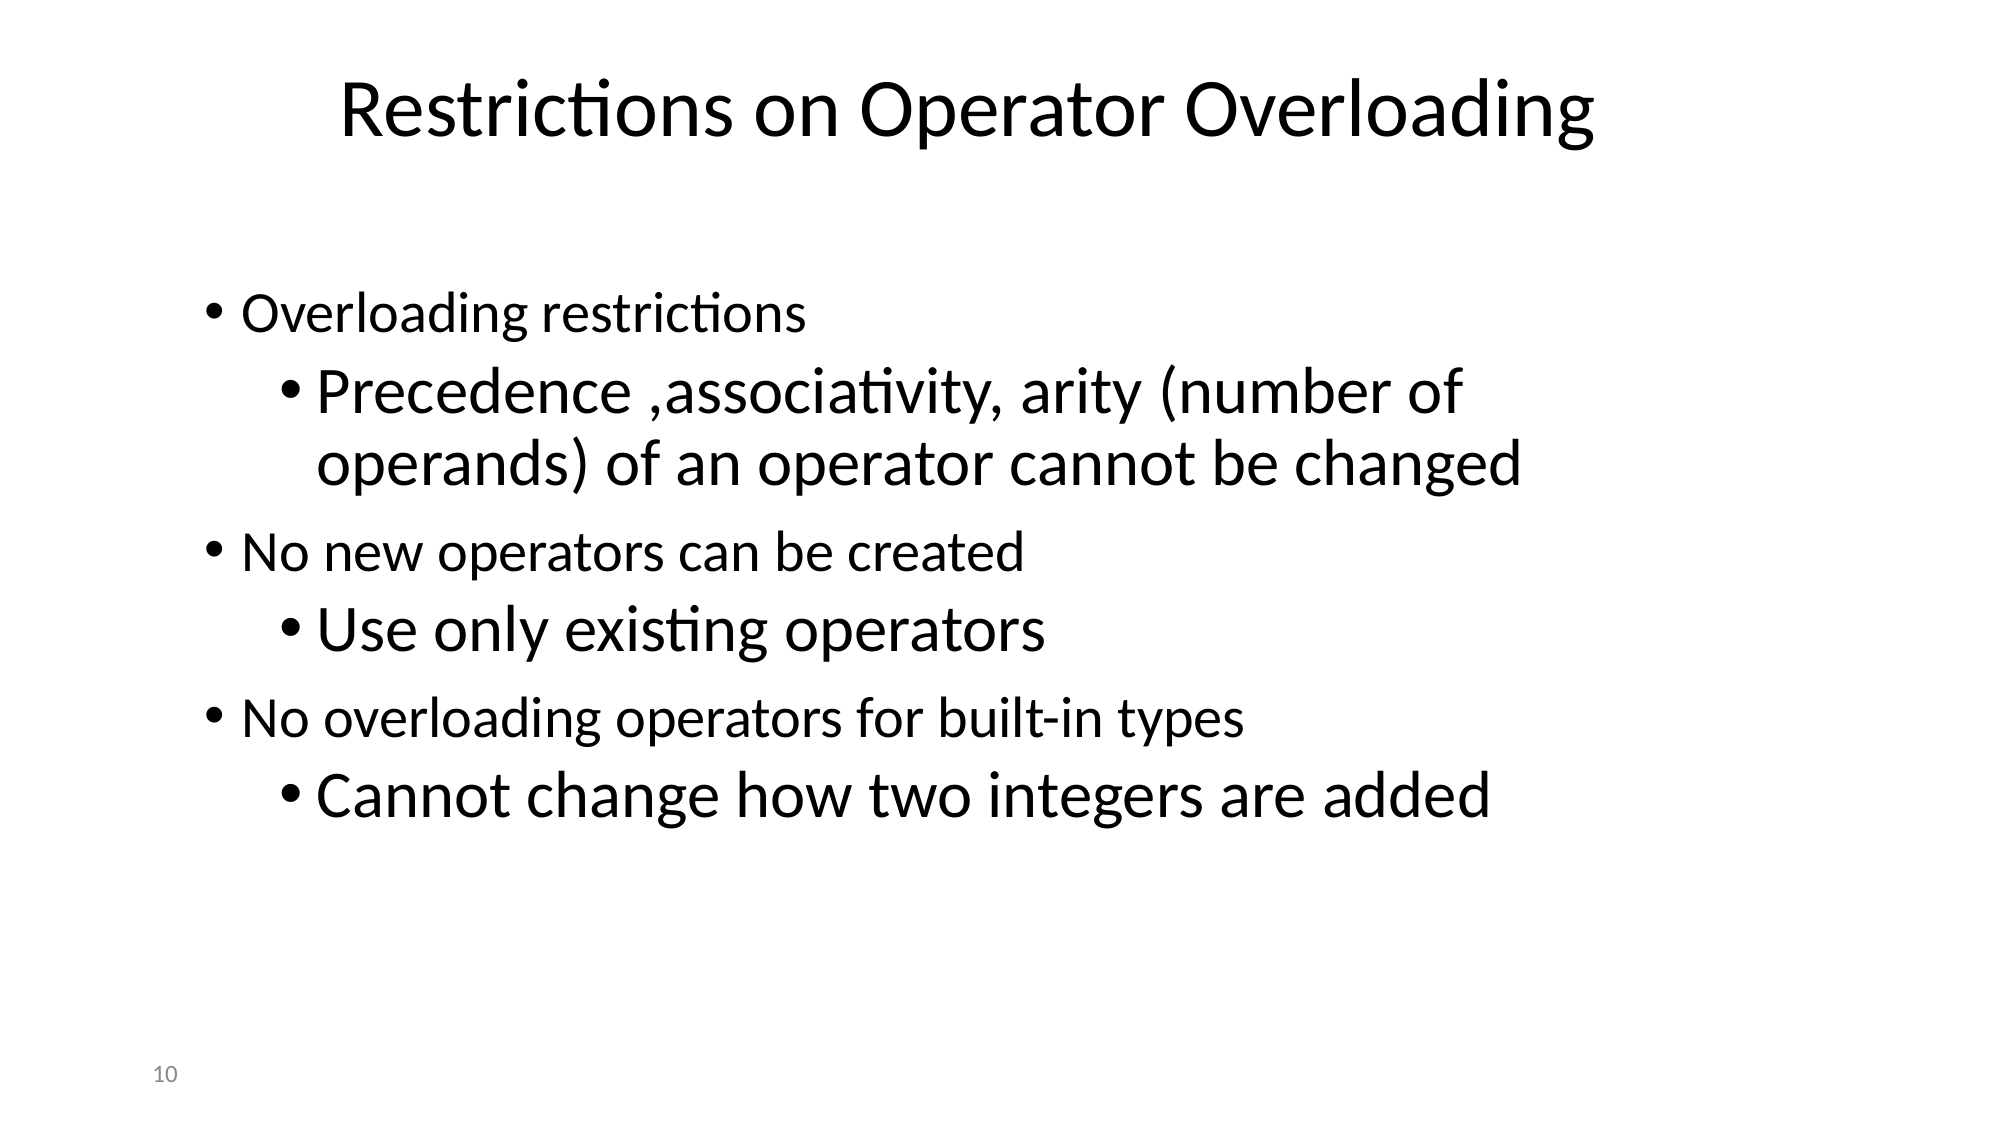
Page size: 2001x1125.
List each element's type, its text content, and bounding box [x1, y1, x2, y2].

list Overloading restrictions Precedence ,associativity, arity (number of operands) of an operator cannot be changed No new operators can be created Use only existing operators No overloading operators for built-in types Cannot change how two integers are added [189, 275, 1675, 1050]
slide_number ‹#› [137, 1042, 588, 1103]
title Restrictions on Operator Overloading [324, 45, 1675, 175]
